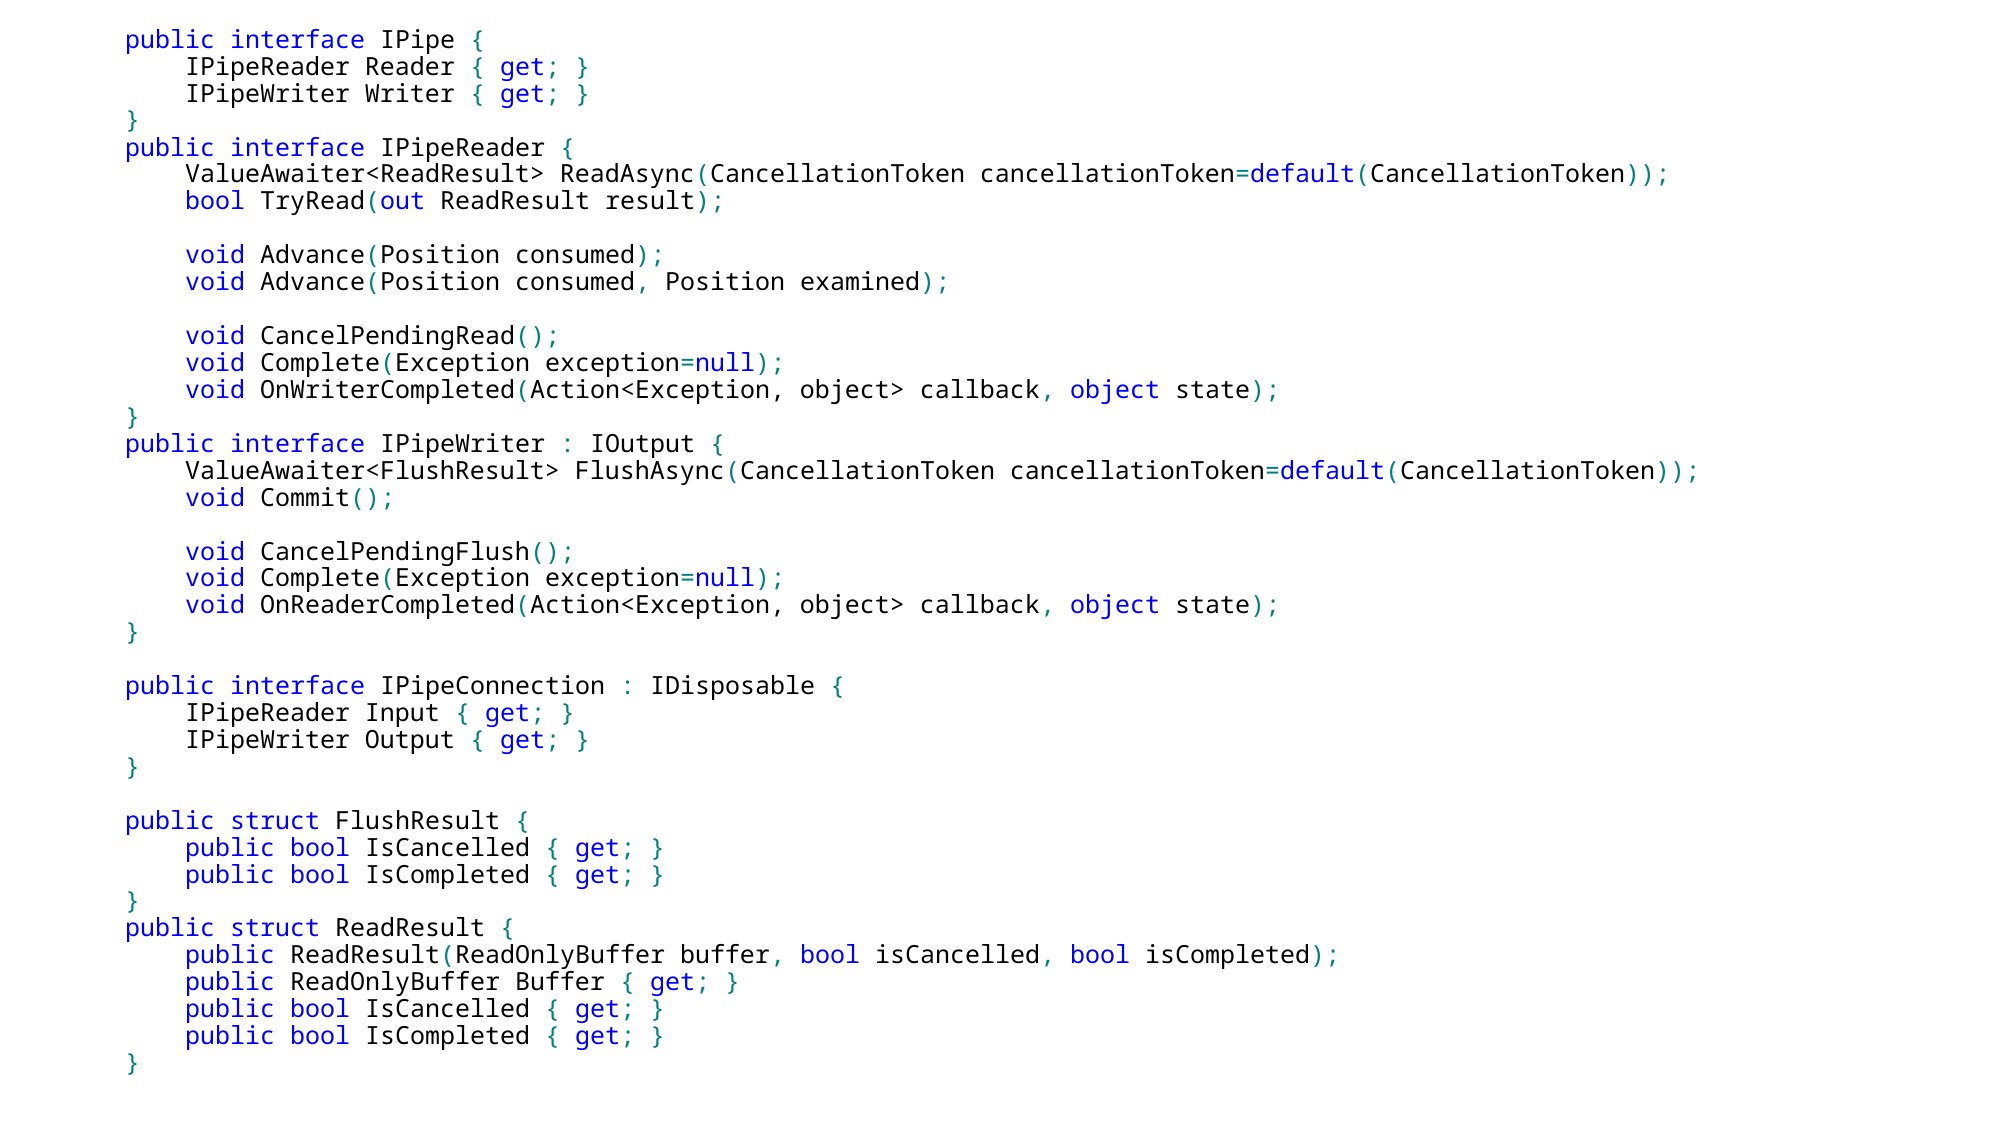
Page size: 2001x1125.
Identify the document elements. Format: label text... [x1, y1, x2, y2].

title public interface IPipe { IPipeReader Reader { get; } IPipeWriter Writer { get; } } public interface IPipeReader { ValueAwaiter<ReadResult> ReadAsync(CancellationToken cancellationToken=default(CancellationToken)); bool TryRead(out ReadResult result); void Advance(Position consumed); void Advance(Position consumed, Position examined); void CancelPendingRead(); void Complete(Exception exception=null); void OnWriterCompleted(Action<Exception, object> callback, object state); } public interface IPipeWriter : IOutput { ValueAwaiter<FlushResult> FlushAsync(CancellationToken cancellationToken=default(CancellationToken)); void Commit(); void CancelPendingFlush(); void Complete(Exception exception=null); void OnReaderCompleted(Action<Exception, object> callback, object state); } public interface IPipeConnection : IDisposable { IPipeReader Input { get; } IPipeWriter Output { get; } } public struct FlushResult { public bool IsCancelled { get; } public bool IsCompleted { get; } } public struct ReadResult { public ReadResult(ReadOnlyBuffer buffer, bool isCancelled, bool isCompleted); public ReadOnlyBuffer Buffer { get; } public bool IsCancelled { get; } public bool IsCompleted { get; } } [50, 39, 1863, 1094]
